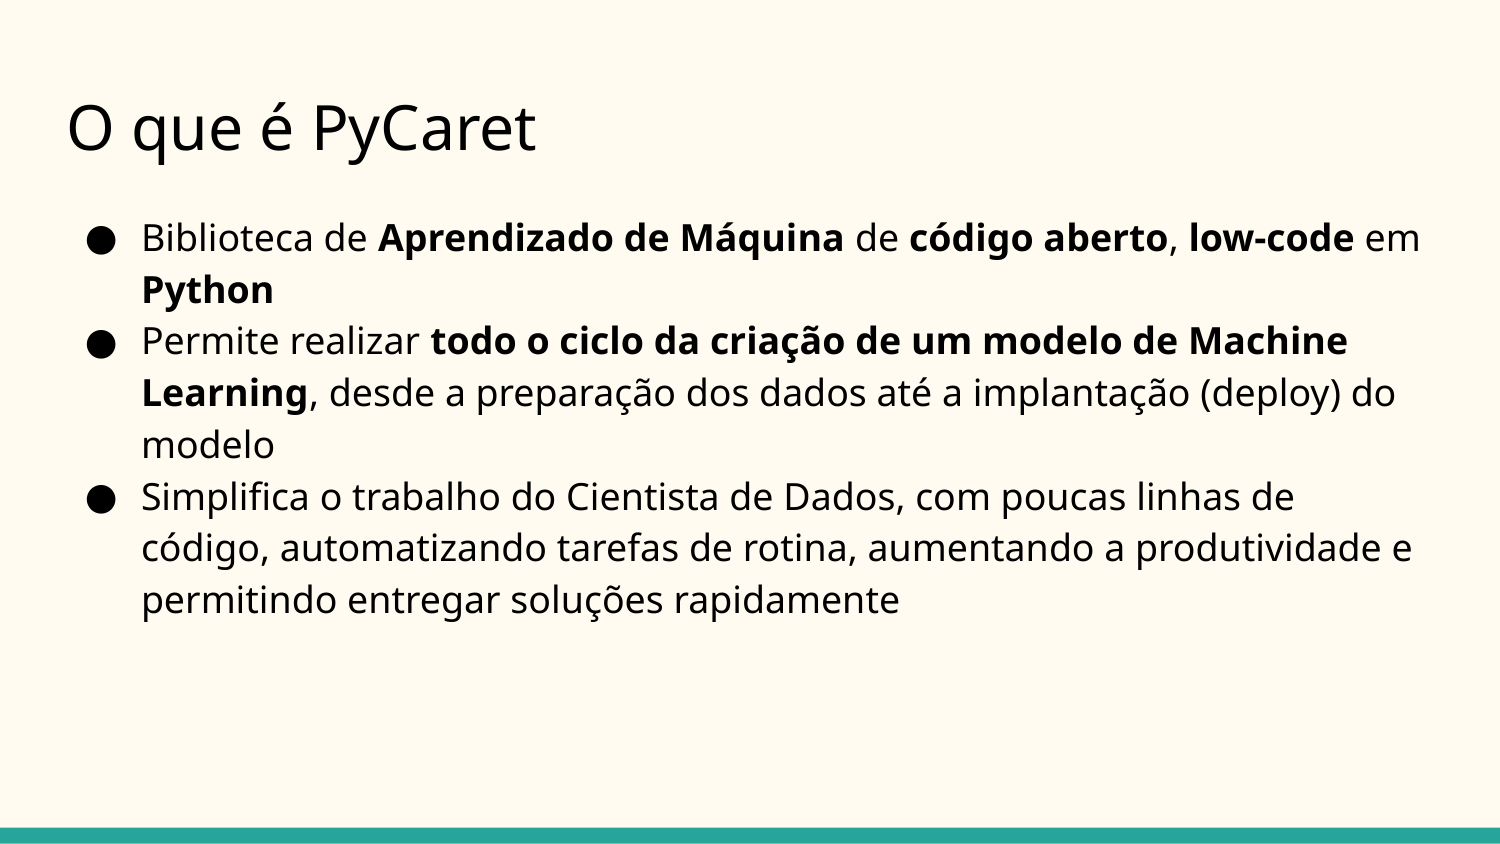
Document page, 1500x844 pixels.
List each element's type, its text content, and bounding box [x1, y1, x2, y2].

title O que é PyCaret [51, 72, 1449, 174]
list Biblioteca de Aprendizado de Máquina de código aberto, low-code em Python Permite realizar todo o ciclo da criação de um modelo de Machine Learning, desde a preparação dos dados até a implantação (deploy) do modelo Simplifica o trabalho do Cientista de Dados, com poucas linhas de código, automatizando tarefas de rotina, aumentando a produtividade e permitindo entregar soluções rapidamente [51, 192, 1449, 750]
